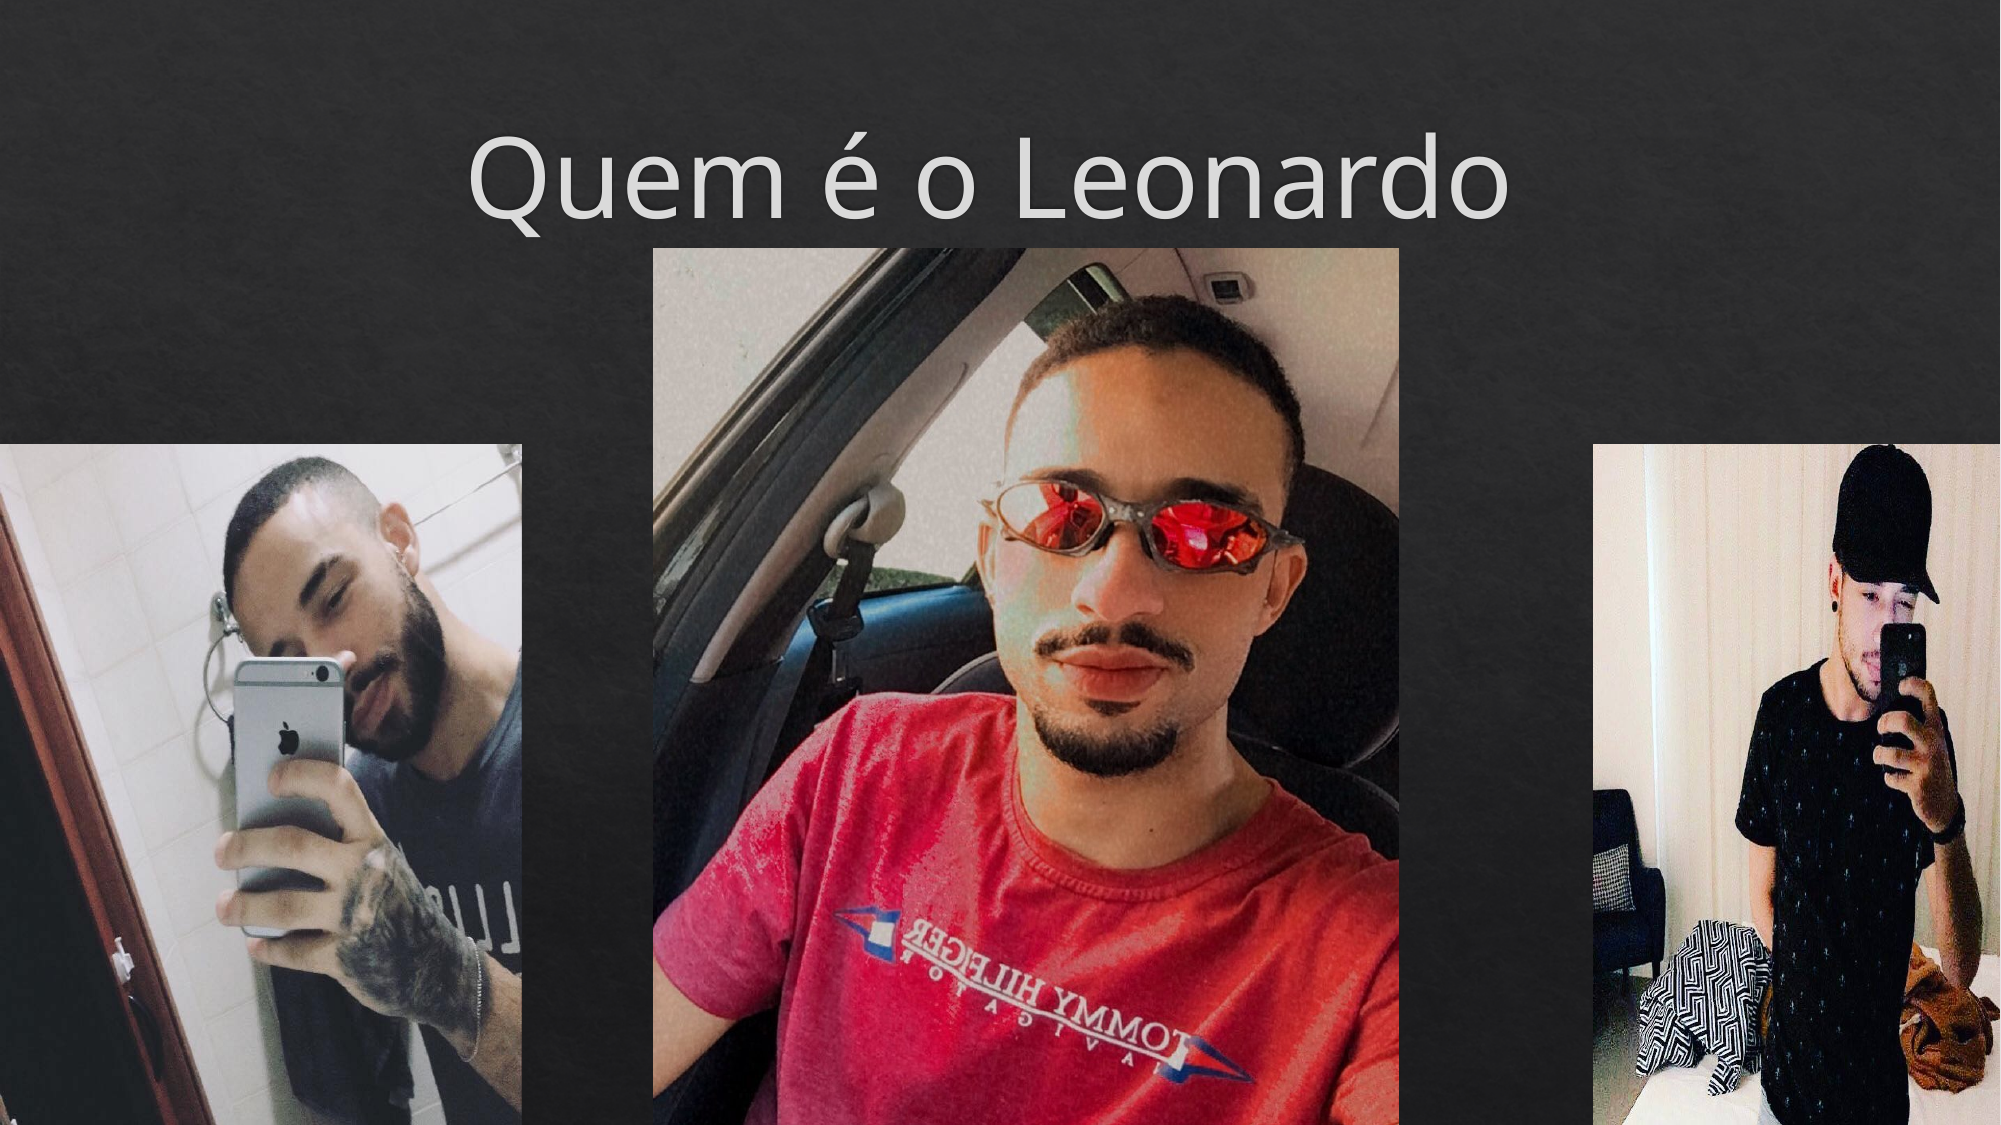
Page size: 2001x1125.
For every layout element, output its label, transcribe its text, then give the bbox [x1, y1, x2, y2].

picture [0, 444, 522, 1125]
picture [1592, 444, 2000, 1125]
picture [653, 248, 1399, 1125]
title Quem é o Leonardo [239, 0, 1740, 249]
